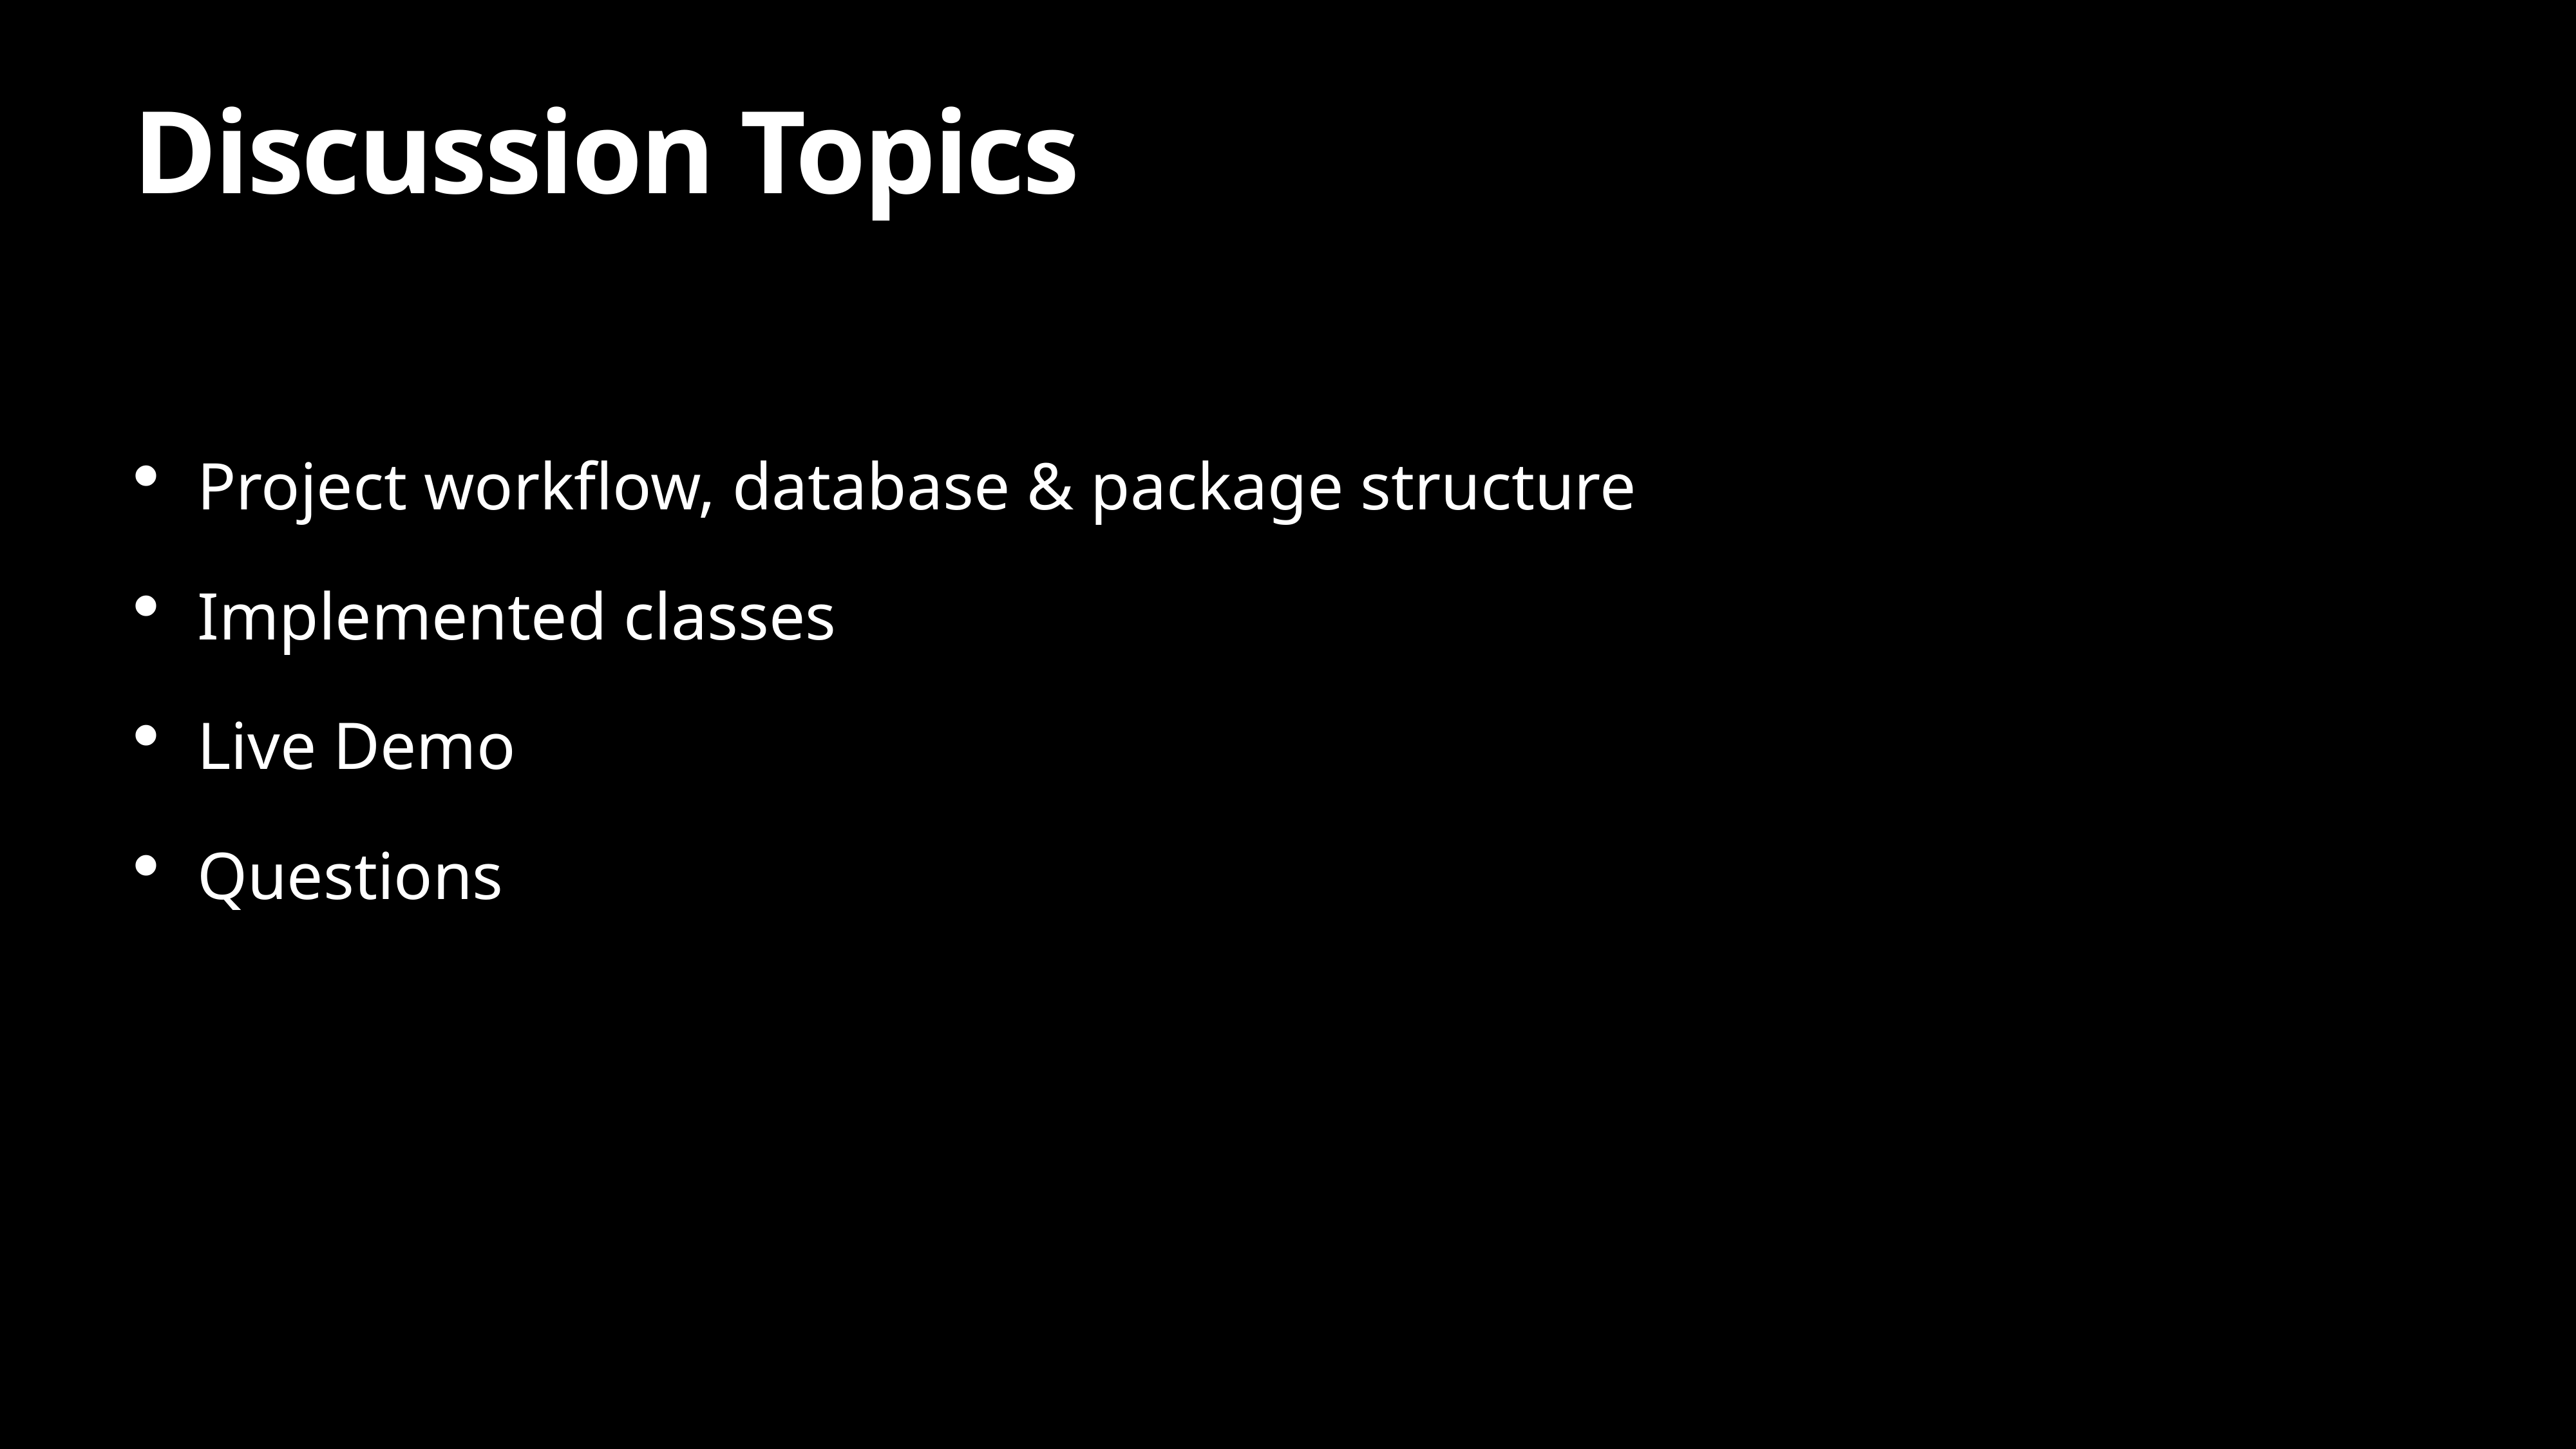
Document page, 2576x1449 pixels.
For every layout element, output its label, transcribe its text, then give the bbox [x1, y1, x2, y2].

title Discussion Topics [127, 100, 2449, 252]
list Project workflow, database & package structure Implemented classes Live Demo Questions [127, 448, 2449, 1321]
